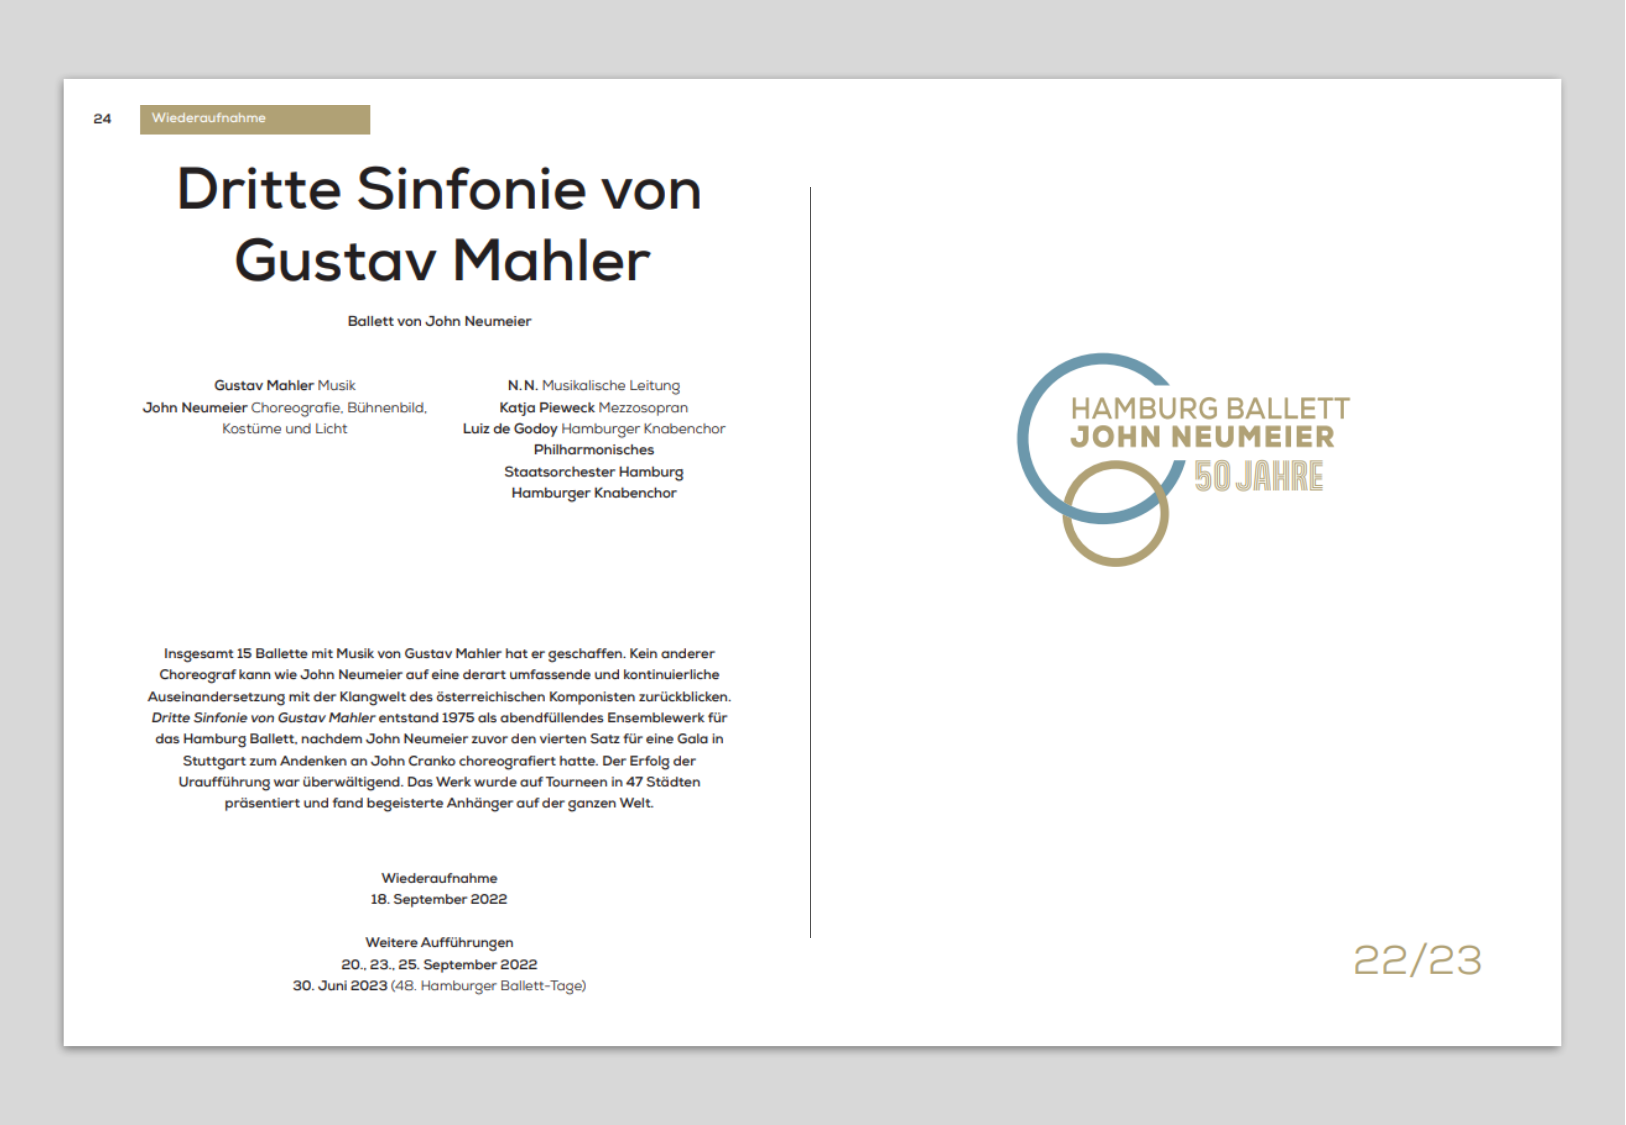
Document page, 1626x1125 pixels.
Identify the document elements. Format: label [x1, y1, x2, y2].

picture [87, 105, 790, 1020]
text_box [0, 0, 1625, 1125]
picture [849, 105, 1524, 1020]
text_box [63, 78, 1562, 1047]
